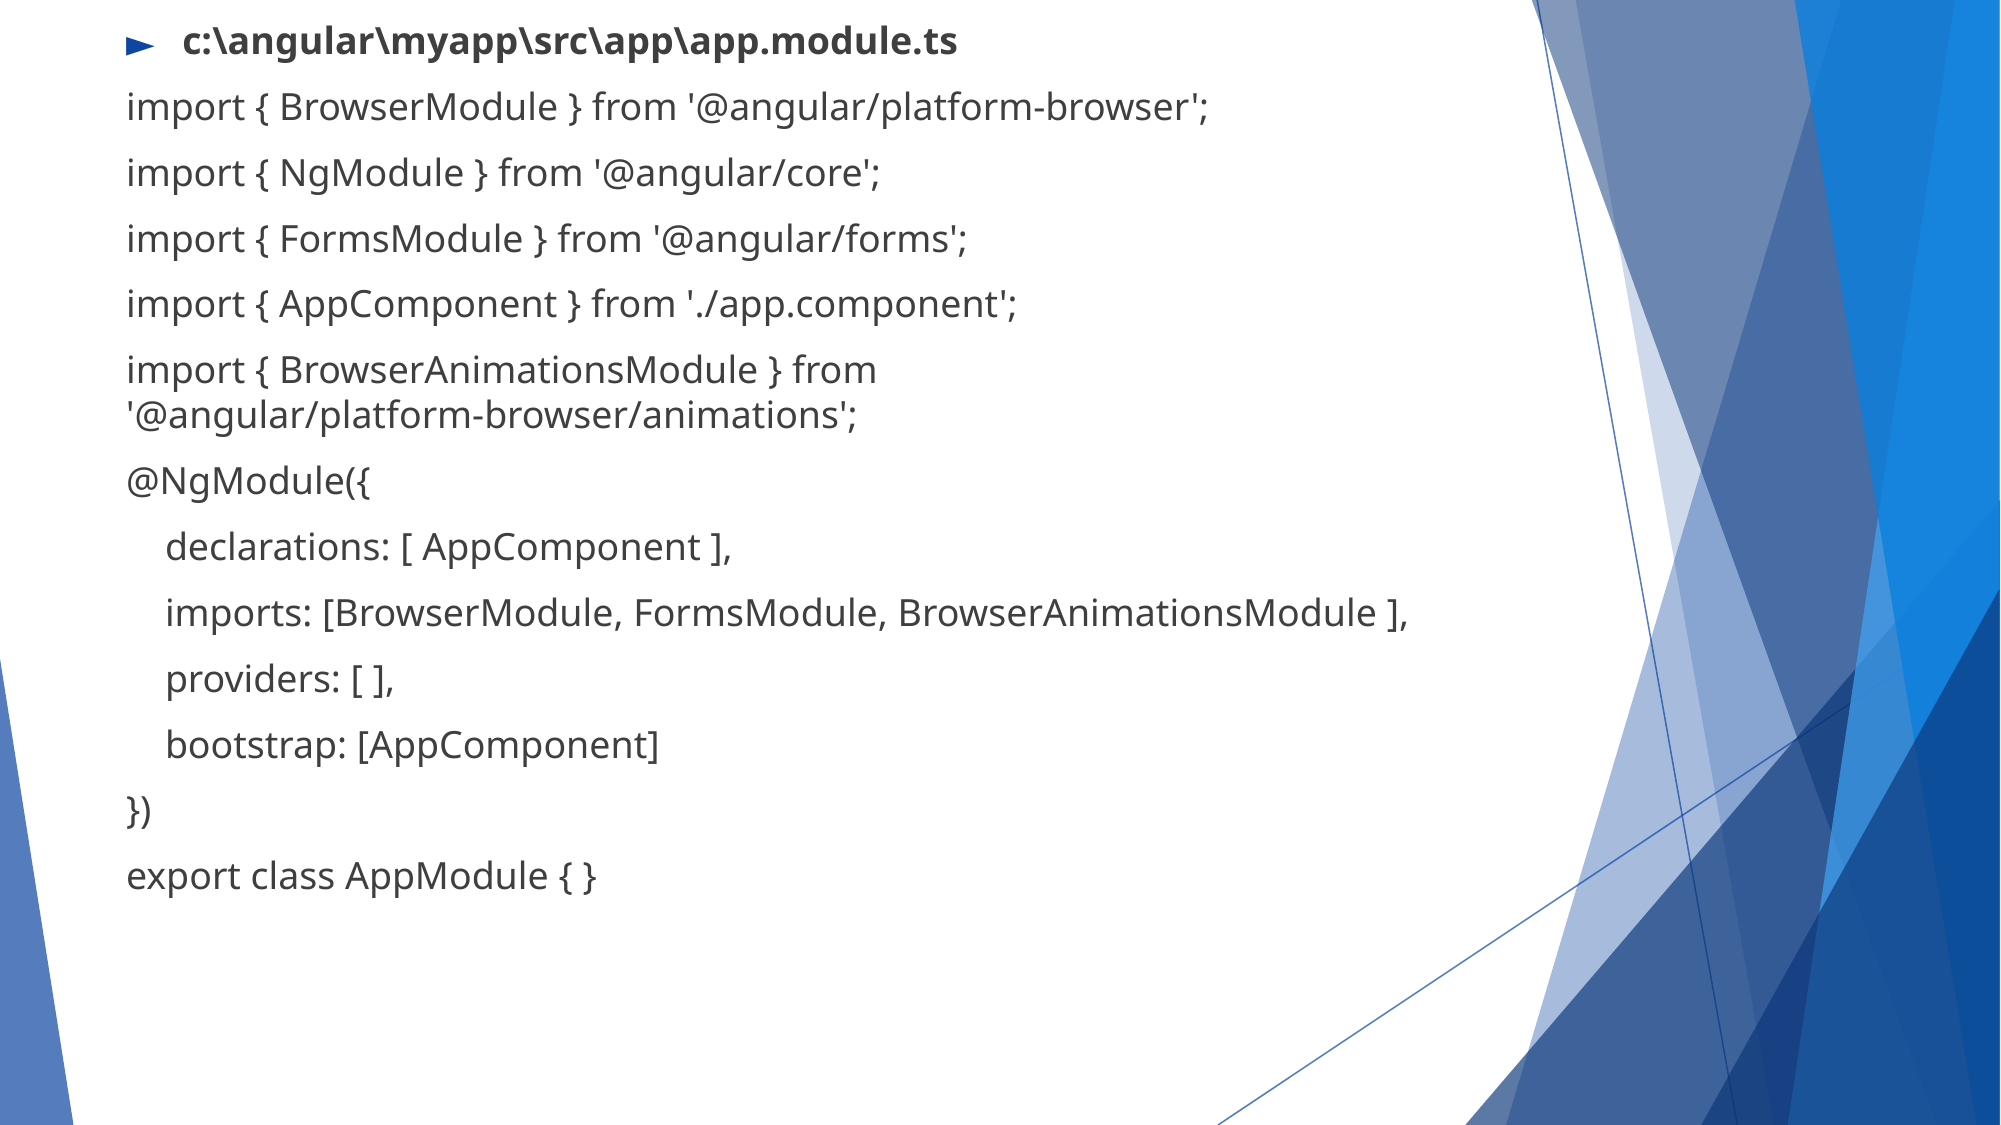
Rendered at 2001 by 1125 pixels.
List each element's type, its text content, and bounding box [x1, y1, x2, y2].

list c:\angular\myapp\src\app\app.module.ts import { BrowserModule } from '@angular/platform-browser'; import { NgModule } from '@angular/core'; import { FormsModule } from '@angular/forms'; import { AppComponent } from './app.component'; import { BrowserAnimationsModule } from '@angular/platform-browser/animations'; @NgModule({ declarations: [ AppComponent ], imports: [BrowserModule, FormsModule, BrowserAnimationsModule ], providers: [ ], bootstrap: [AppComponent] }) export class AppModule { } [111, 9, 1522, 1106]
